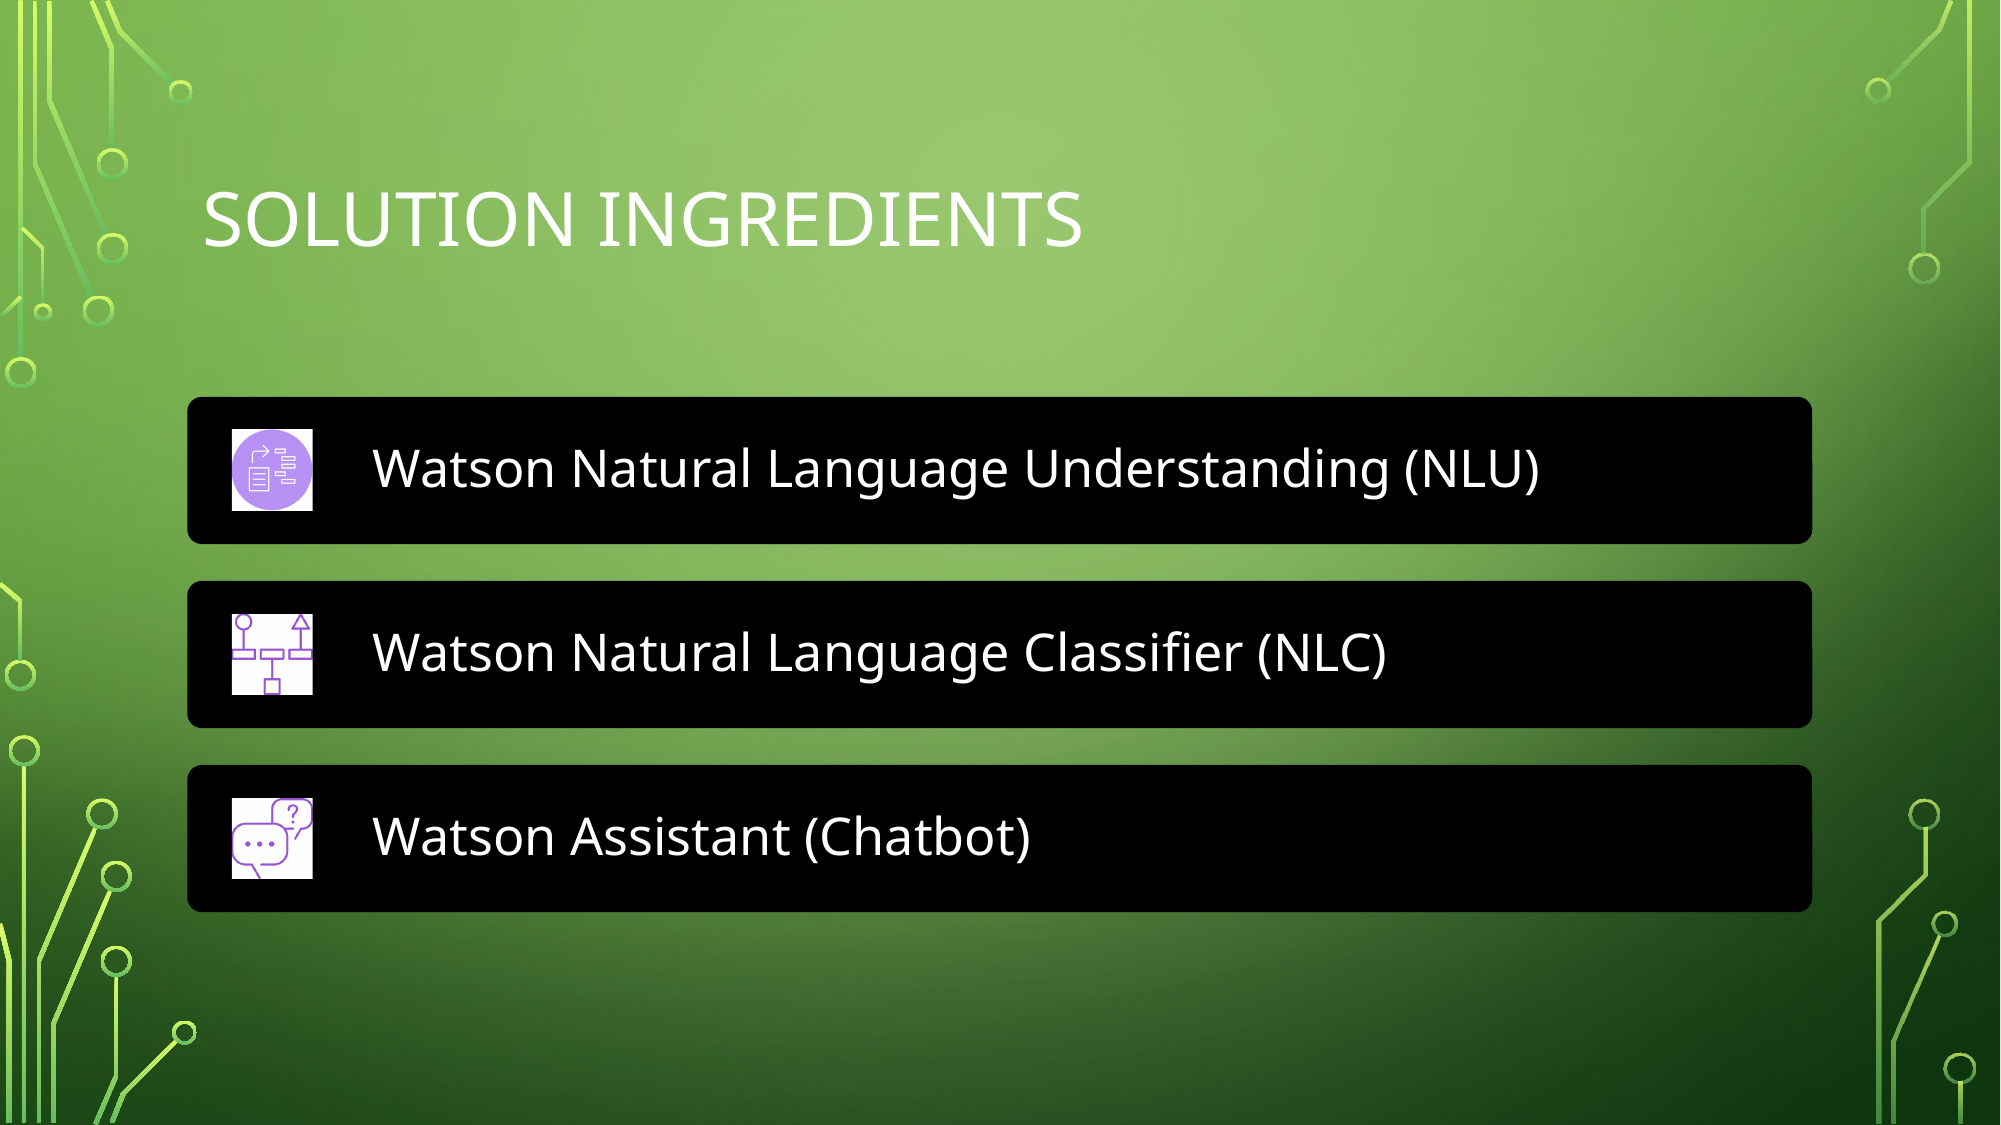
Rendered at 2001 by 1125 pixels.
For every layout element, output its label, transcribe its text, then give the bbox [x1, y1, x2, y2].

title Solution ingredients [187, 101, 1813, 344]
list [186, 396, 1813, 913]
